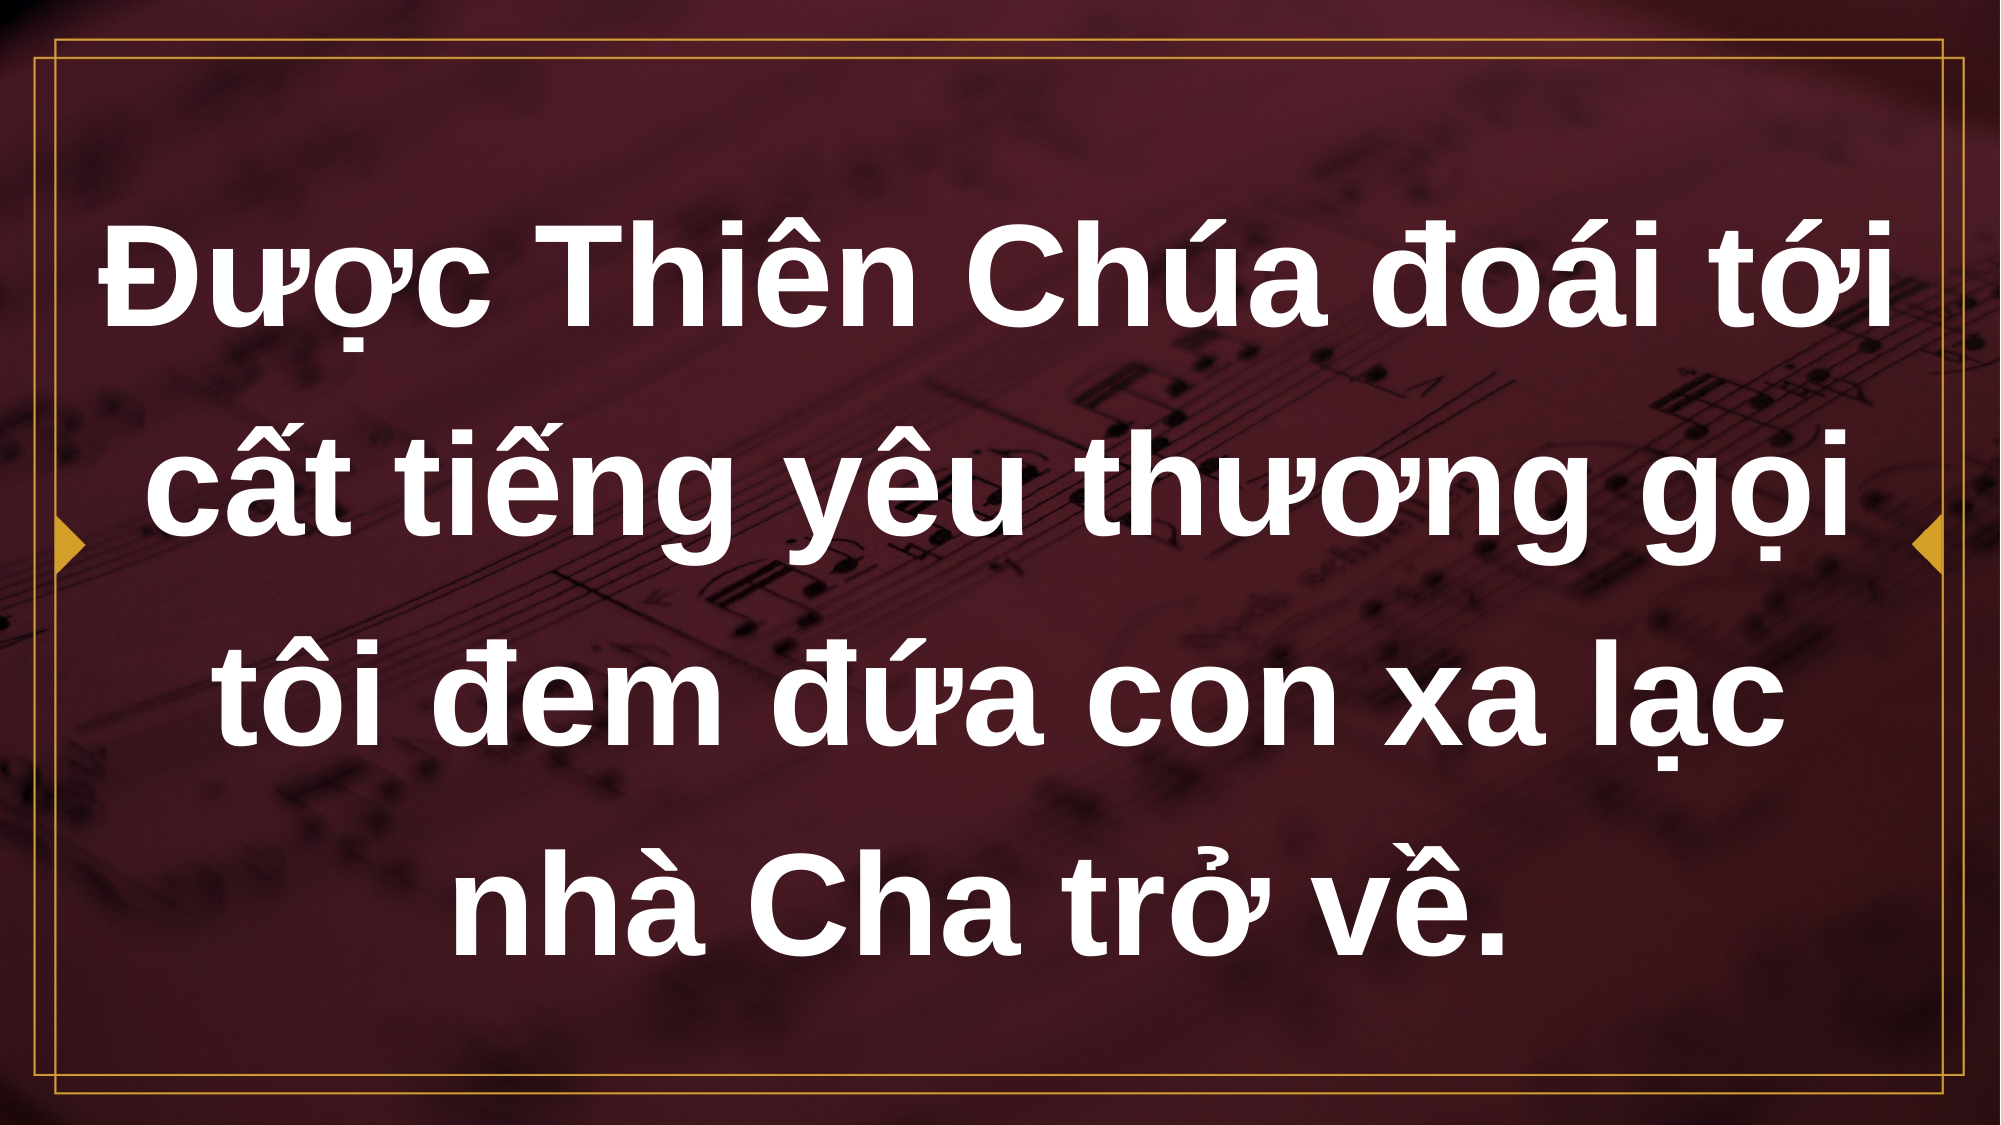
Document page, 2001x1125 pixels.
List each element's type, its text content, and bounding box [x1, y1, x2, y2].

title Được Thiên Chúa đoái tới cất tiếng yêu thương gọi tôi đem đứa con xa lạc nhà Cha trở về. [55, 53, 1945, 1077]
picture [0, 0, 2000, 1125]
